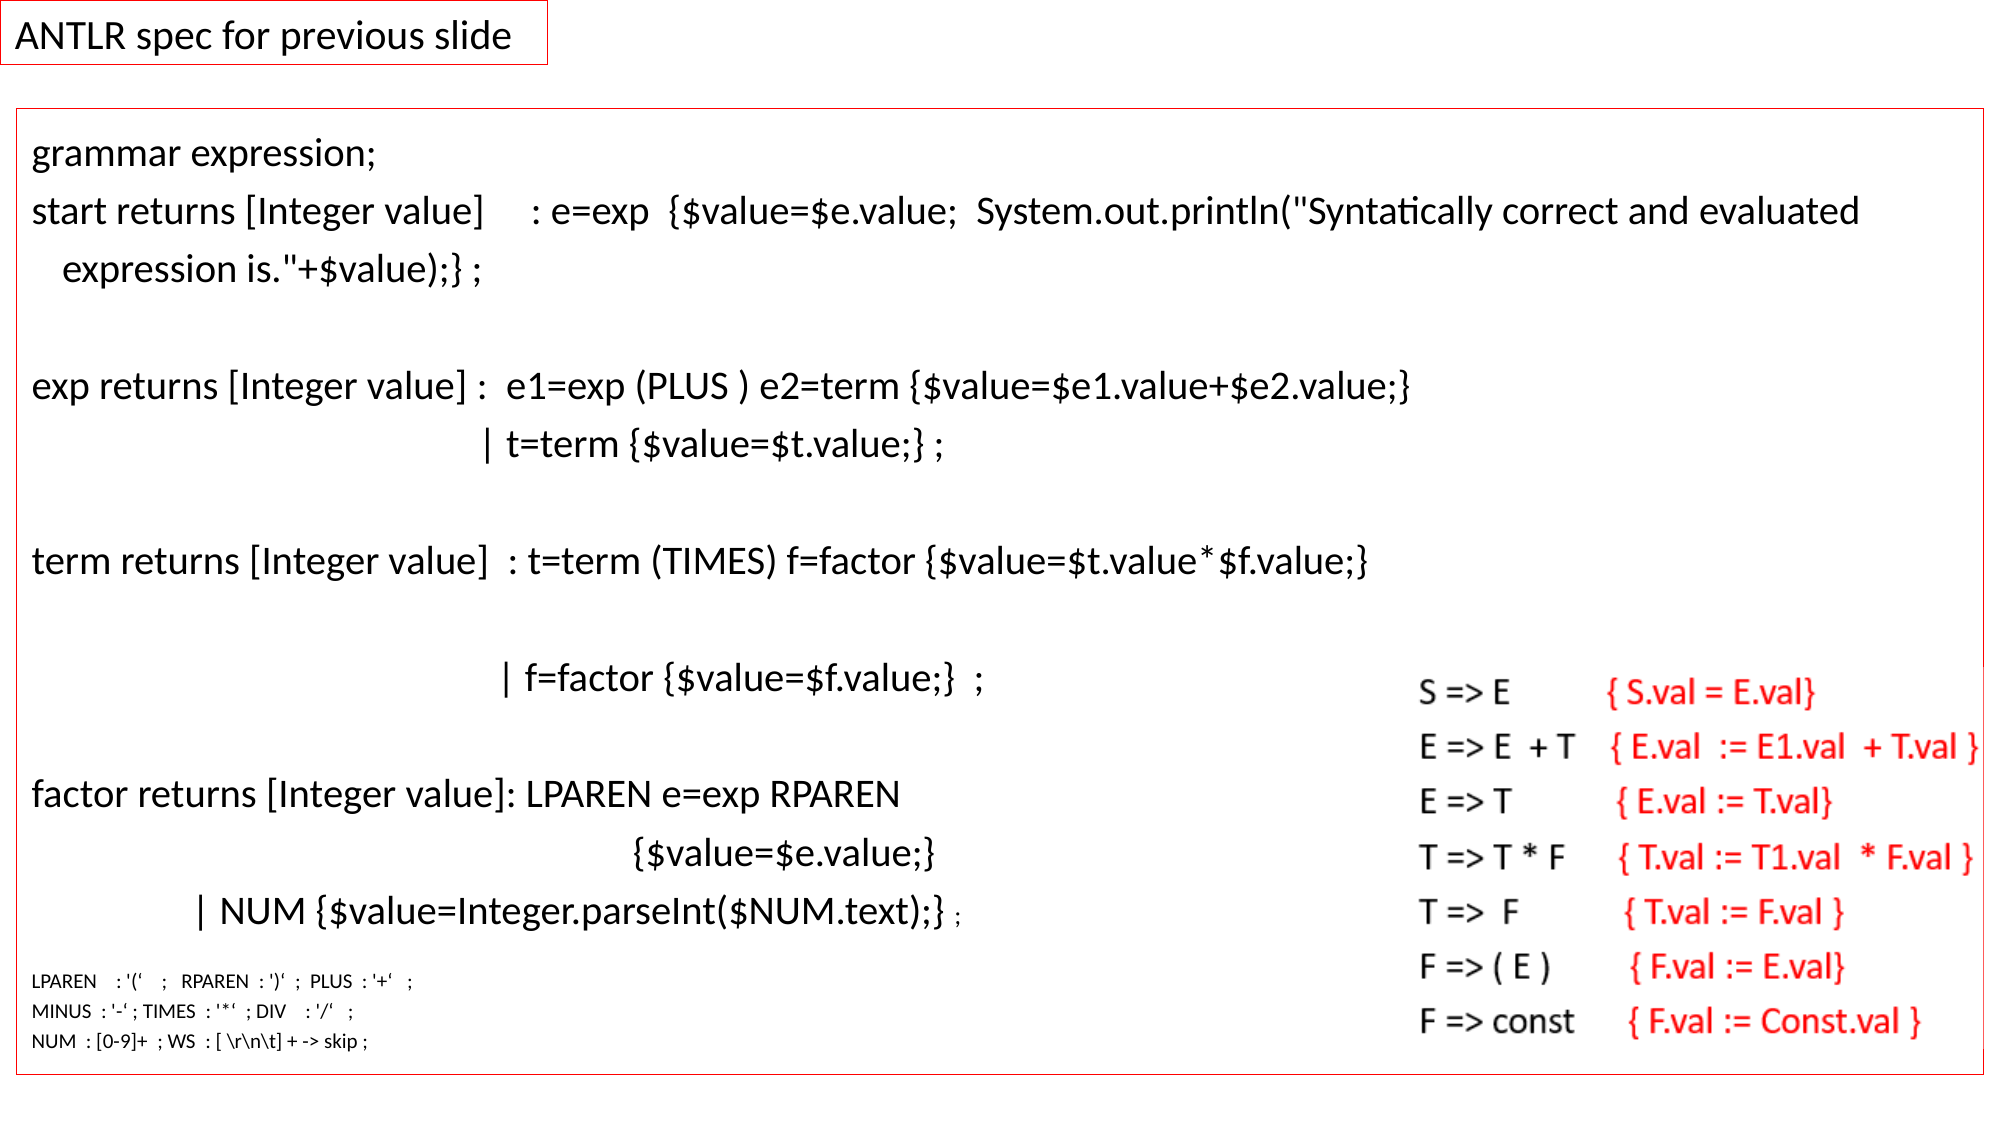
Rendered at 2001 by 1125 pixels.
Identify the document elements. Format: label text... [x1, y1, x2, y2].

list grammar expression; start returns [Integer value] : e=exp {$value=$e.value; System.out.println("Syntatically correct and evaluated expression is."+$value);} ; exp returns [Integer value] : e1=exp (PLUS ) e2=term {$value=$e1.value+$e2.value;} | t=term {$value=$t.value;} ; term returns [Integer value] : t=term (TIMES) f=factor {$value=$t.value*$f.value;} | f=factor {$value=$f.value;} ; factor returns [Integer value]: LPAREN e=exp RPAREN {$value=$e.value;} | NUM {$value=Integer.parseInt($NUM.text);} ; LPAREN : '(‘ ; RPAREN : ')‘ ; PLUS : '+‘ ; MINUS : '-‘ ; TIMES : '*‘ ; DIV : '/‘ ; NUM : [0-9]+ ; WS : [ \r\n\t] + -> skip ; [16, 108, 1984, 1075]
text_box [1402, 667, 1984, 1049]
text_box ANTLR spec for previous slide [0, 0, 548, 65]
